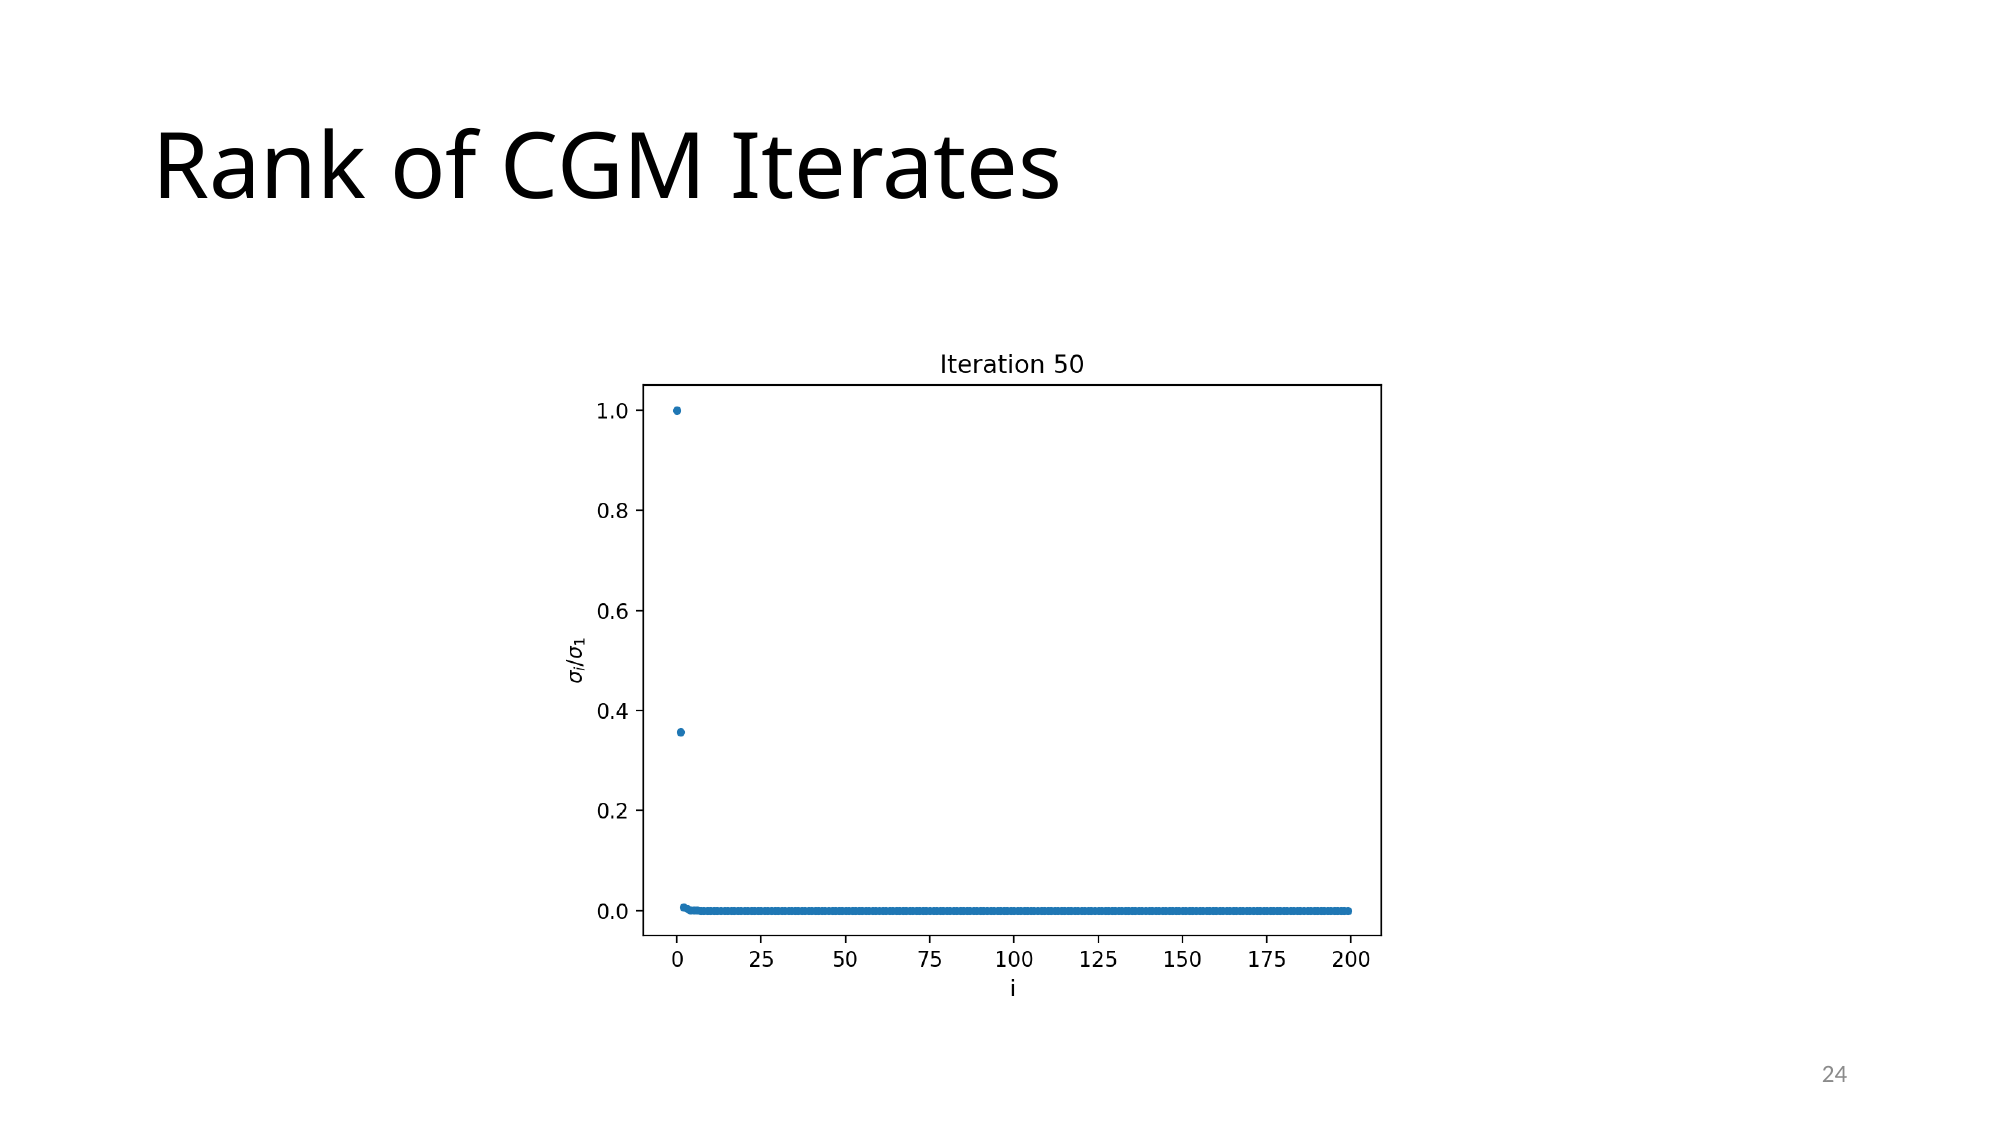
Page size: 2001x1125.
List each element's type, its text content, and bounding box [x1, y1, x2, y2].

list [524, 299, 1476, 1014]
title Rank of CGM Iterates [137, 59, 1863, 278]
slide_number 24 [1412, 1042, 1863, 1103]
